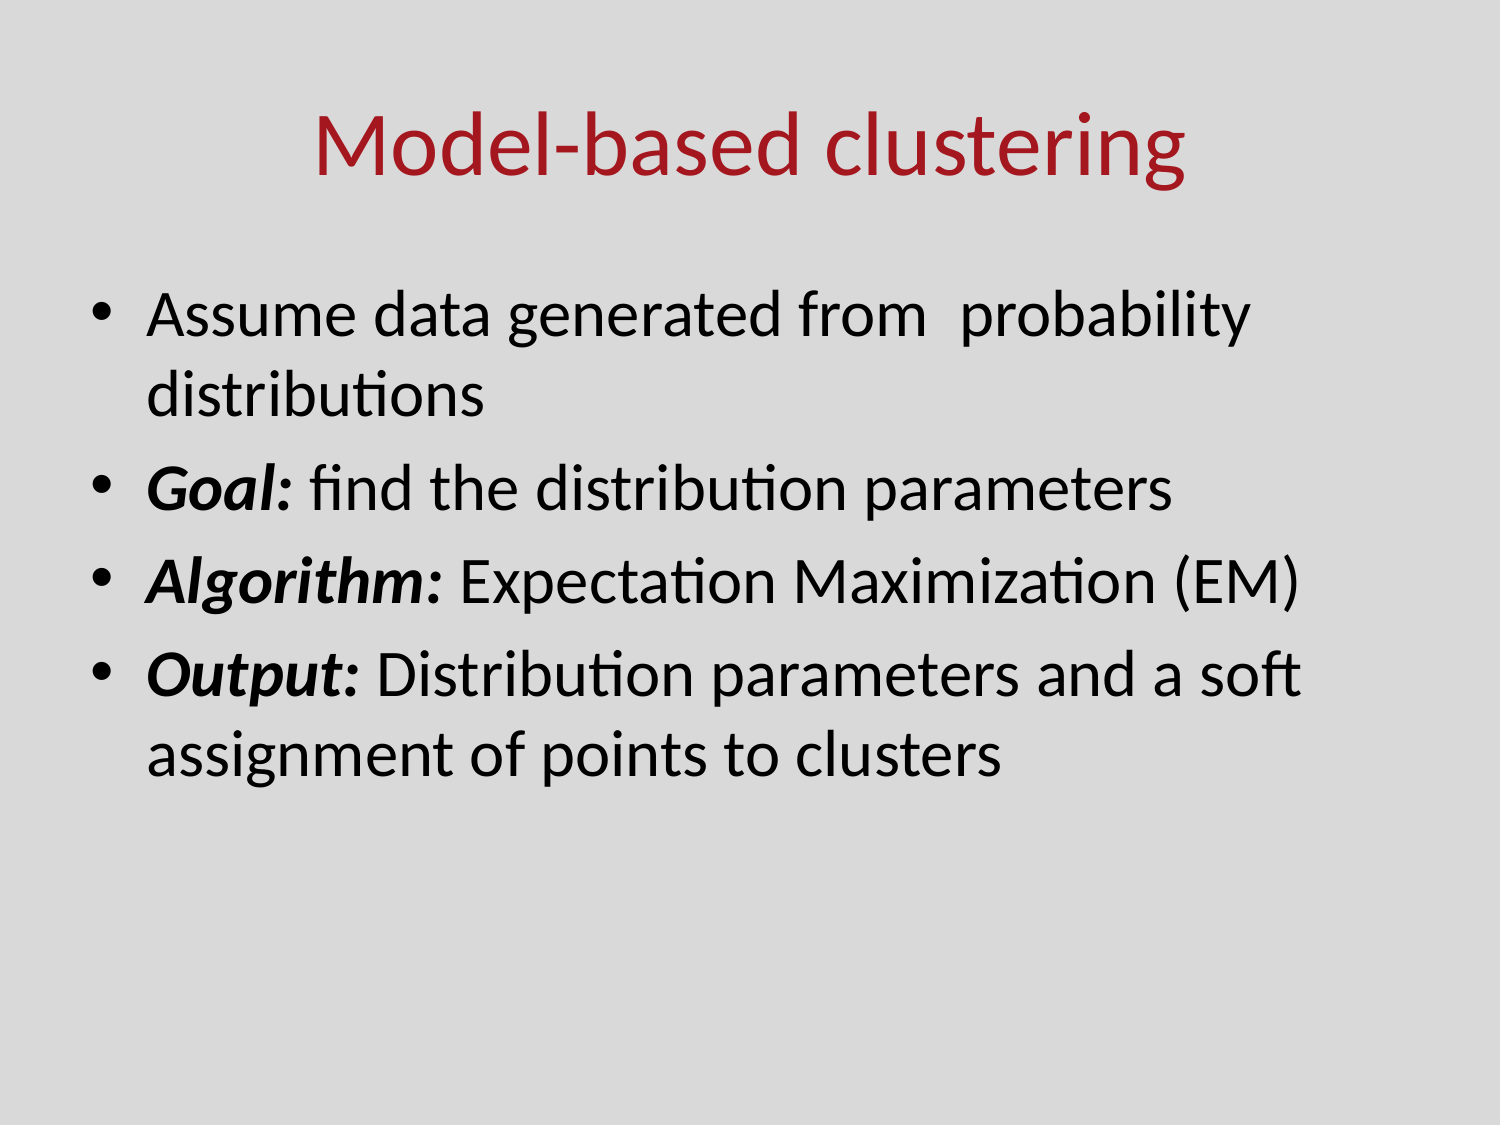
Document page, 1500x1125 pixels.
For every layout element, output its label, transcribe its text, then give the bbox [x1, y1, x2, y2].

title Model-based clustering [75, 45, 1425, 233]
